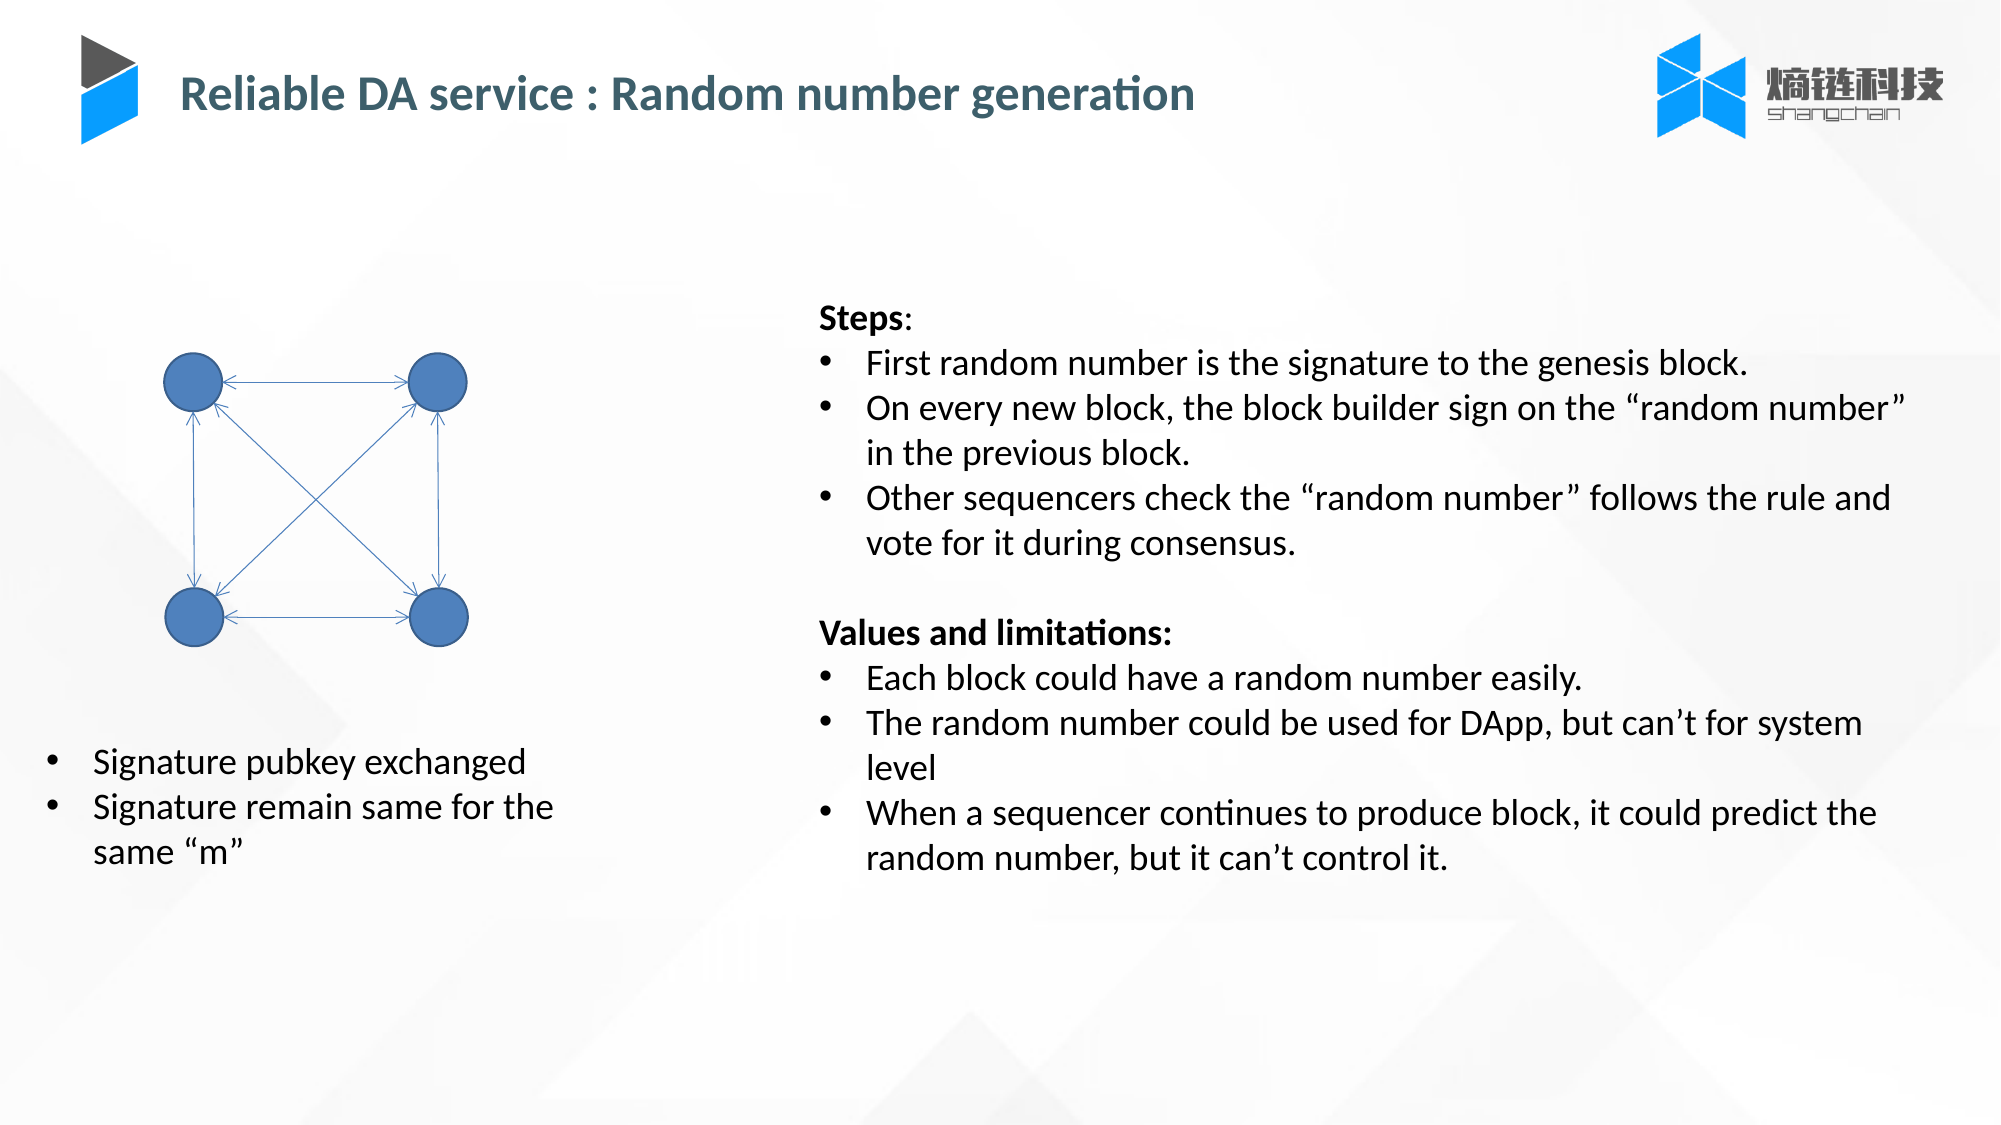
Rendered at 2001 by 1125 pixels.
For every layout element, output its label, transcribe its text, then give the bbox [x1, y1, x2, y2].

text_box [408, 587, 469, 648]
text_box Signature pubkey exchanged Signature remain same for the same “m” [31, 729, 602, 880]
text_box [213, 402, 419, 597]
text_box Steps: First random number is the signature to the genesis block. On every new block, the block builder sign on the “random number” in the previous block. Other sequencers check the “random number” follows the rule and vote for it during consensus. Values and limitations: Each block could have a random number easily. The random number could be used for DApp, but can’t for system level When a sequencer continues to produce block, it could predict the random number, but it can’t control it. [804, 285, 1930, 391]
text_box [407, 352, 468, 413]
picture [0, 0, 2000, 1125]
text_box [164, 587, 225, 648]
text_box Reliable DA service : Random number generation [165, 53, 1465, 128]
text_box [163, 352, 224, 413]
